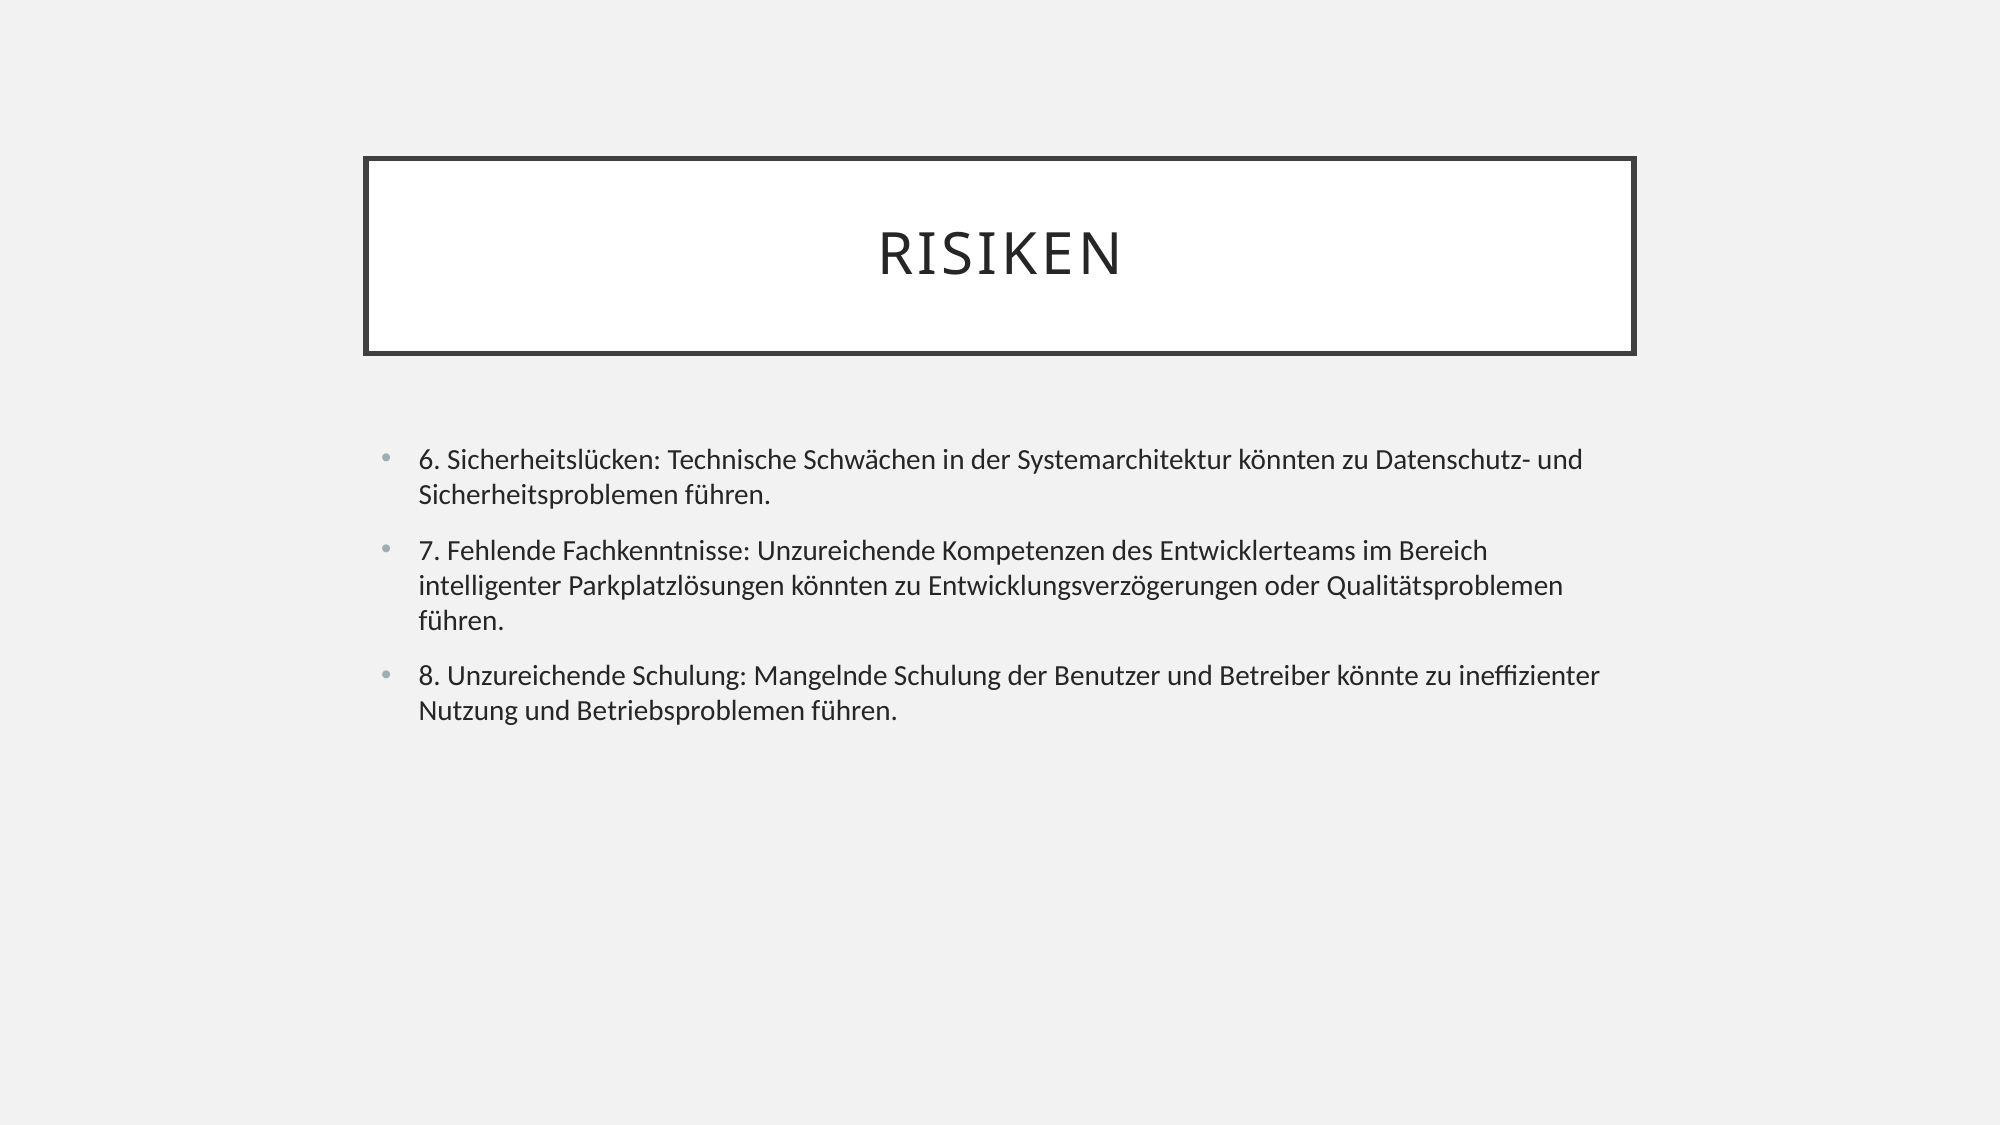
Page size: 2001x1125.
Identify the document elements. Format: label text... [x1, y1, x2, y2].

list 6. Sicherheitslücken: Technische Schwächen in der Systemarchitektur könnten zu Datenschutz- und Sicherheitsproblemen führen. 7. Fehlende Fachkenntnisse: Unzureichende Kompetenzen des Entwicklerteams im Bereich intelligenter Parkplatzlösungen könnten zu Entwicklungsverzögerungen oder Qualitätsproblemen führen. 8. Unzureichende Schulung: Mangelnde Schulung der Benutzer und Betreiber könnte zu ineffizienter Nutzung und Betriebsproblemen führen. [366, 432, 1634, 942]
title Risiken [363, 156, 1637, 356]
